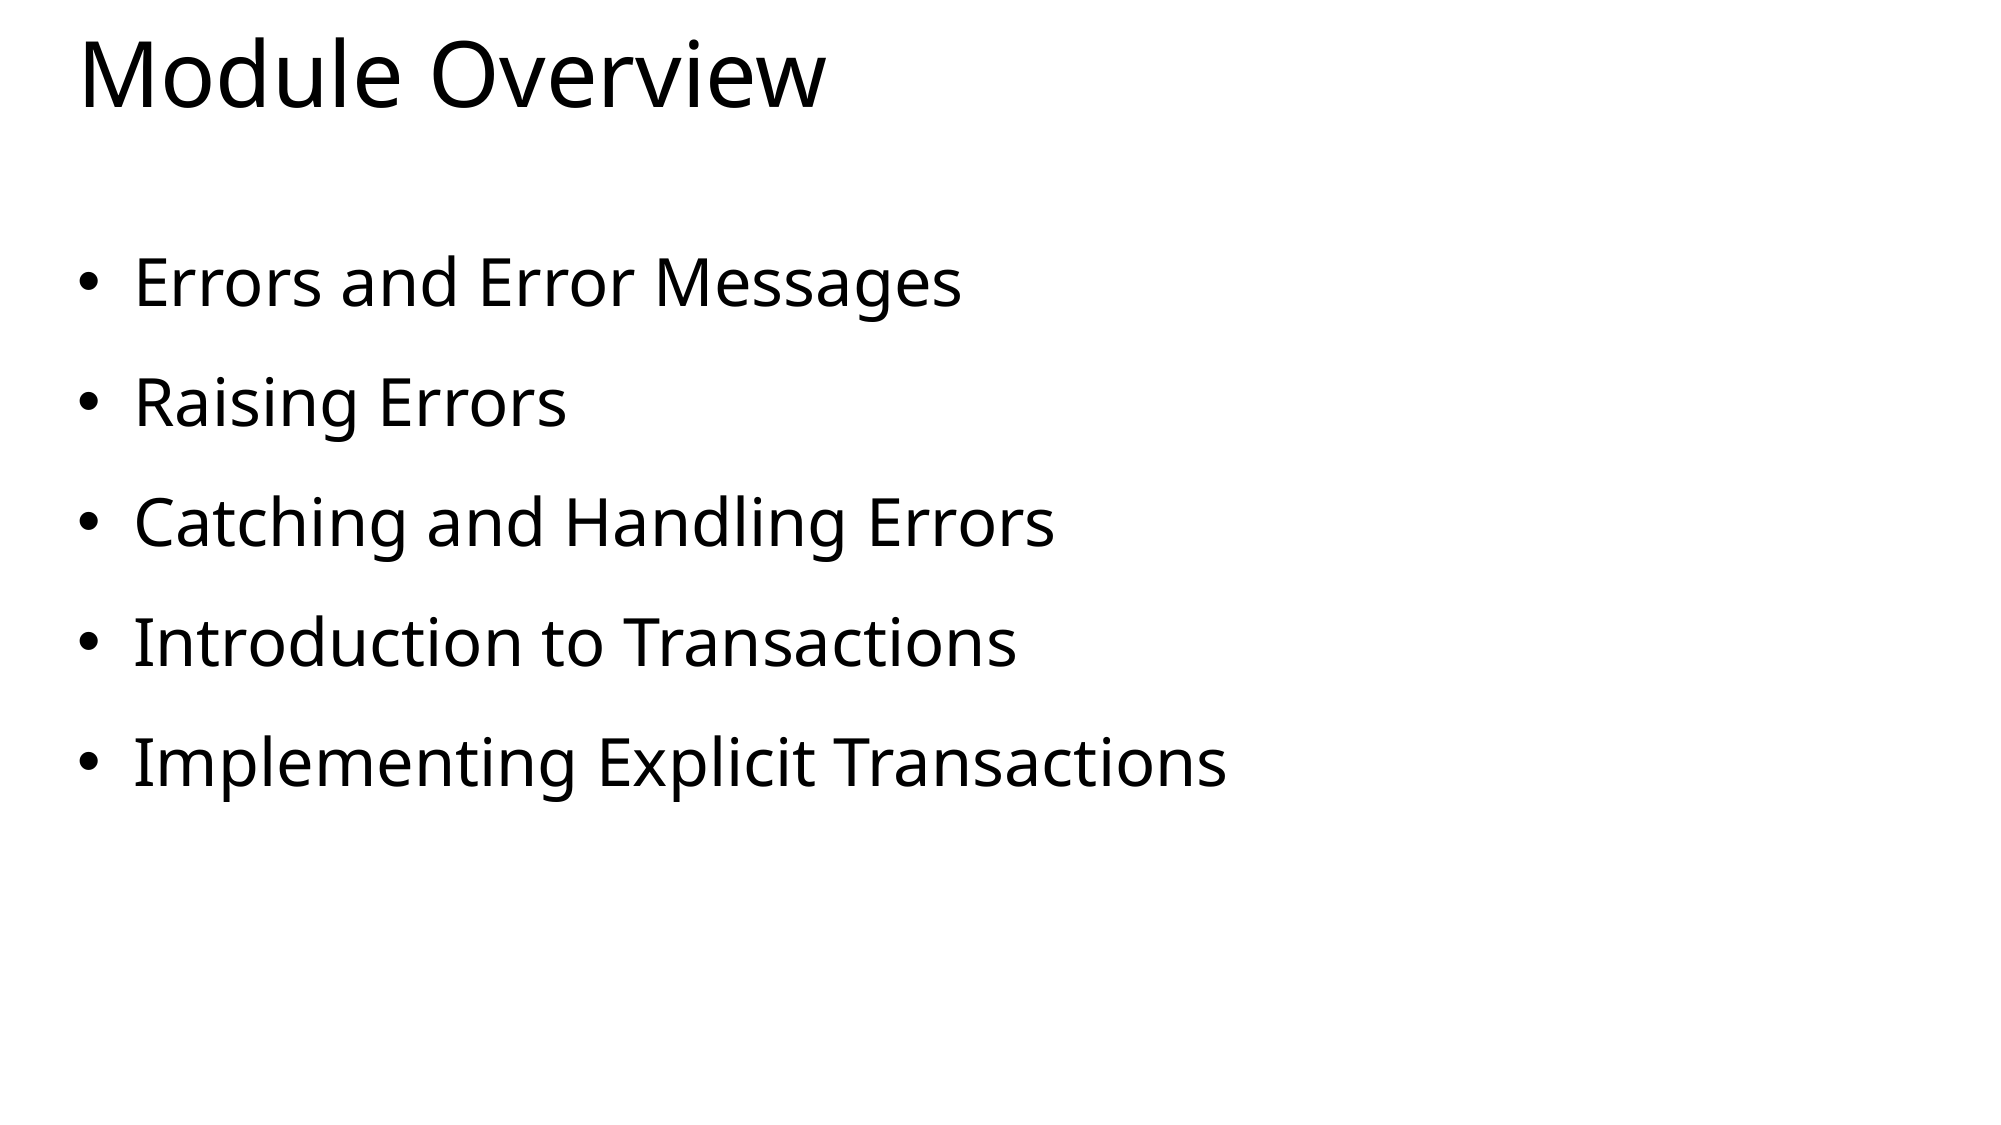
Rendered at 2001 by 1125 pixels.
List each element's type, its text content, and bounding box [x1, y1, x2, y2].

title Module Overview [62, 29, 1953, 205]
list Errors and Error Messages Raising Errors Catching and Handling Errors Introduction to Transactions Implementing Explicit Transactions [62, 227, 1953, 1096]
